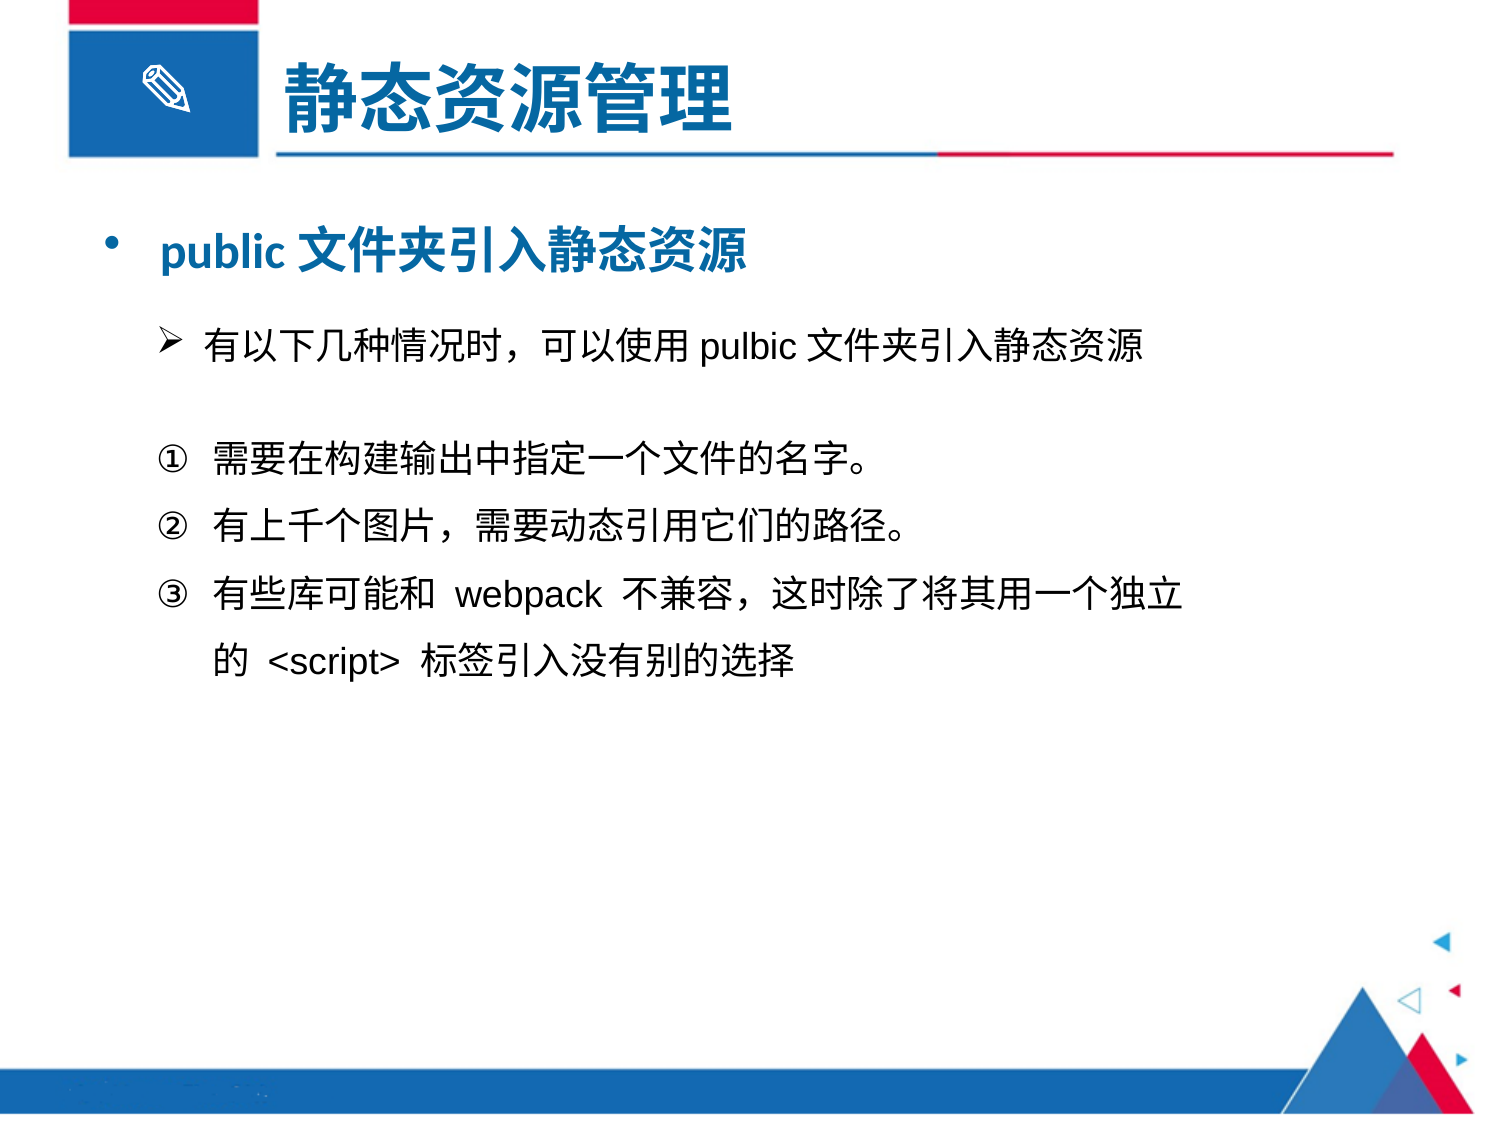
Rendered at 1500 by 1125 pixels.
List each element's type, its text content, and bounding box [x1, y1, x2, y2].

text_box public文件夹引入静态资源 [88, 180, 763, 386]
text_box 有以下几种情况时，可以使用pulbic文件夹引入静态资源 需要在构建输出中指定一个文件的名字。 有上千个图片，需要动态引用它们的路径。 有些库可能和 webpack 不兼容，这时除了将其用一个独立的 <script> 标签引入没有别的选择 [141, 314, 1439, 803]
picture [0, 0, 1500, 1125]
text_box 静态资源管理 [268, 35, 1500, 158]
